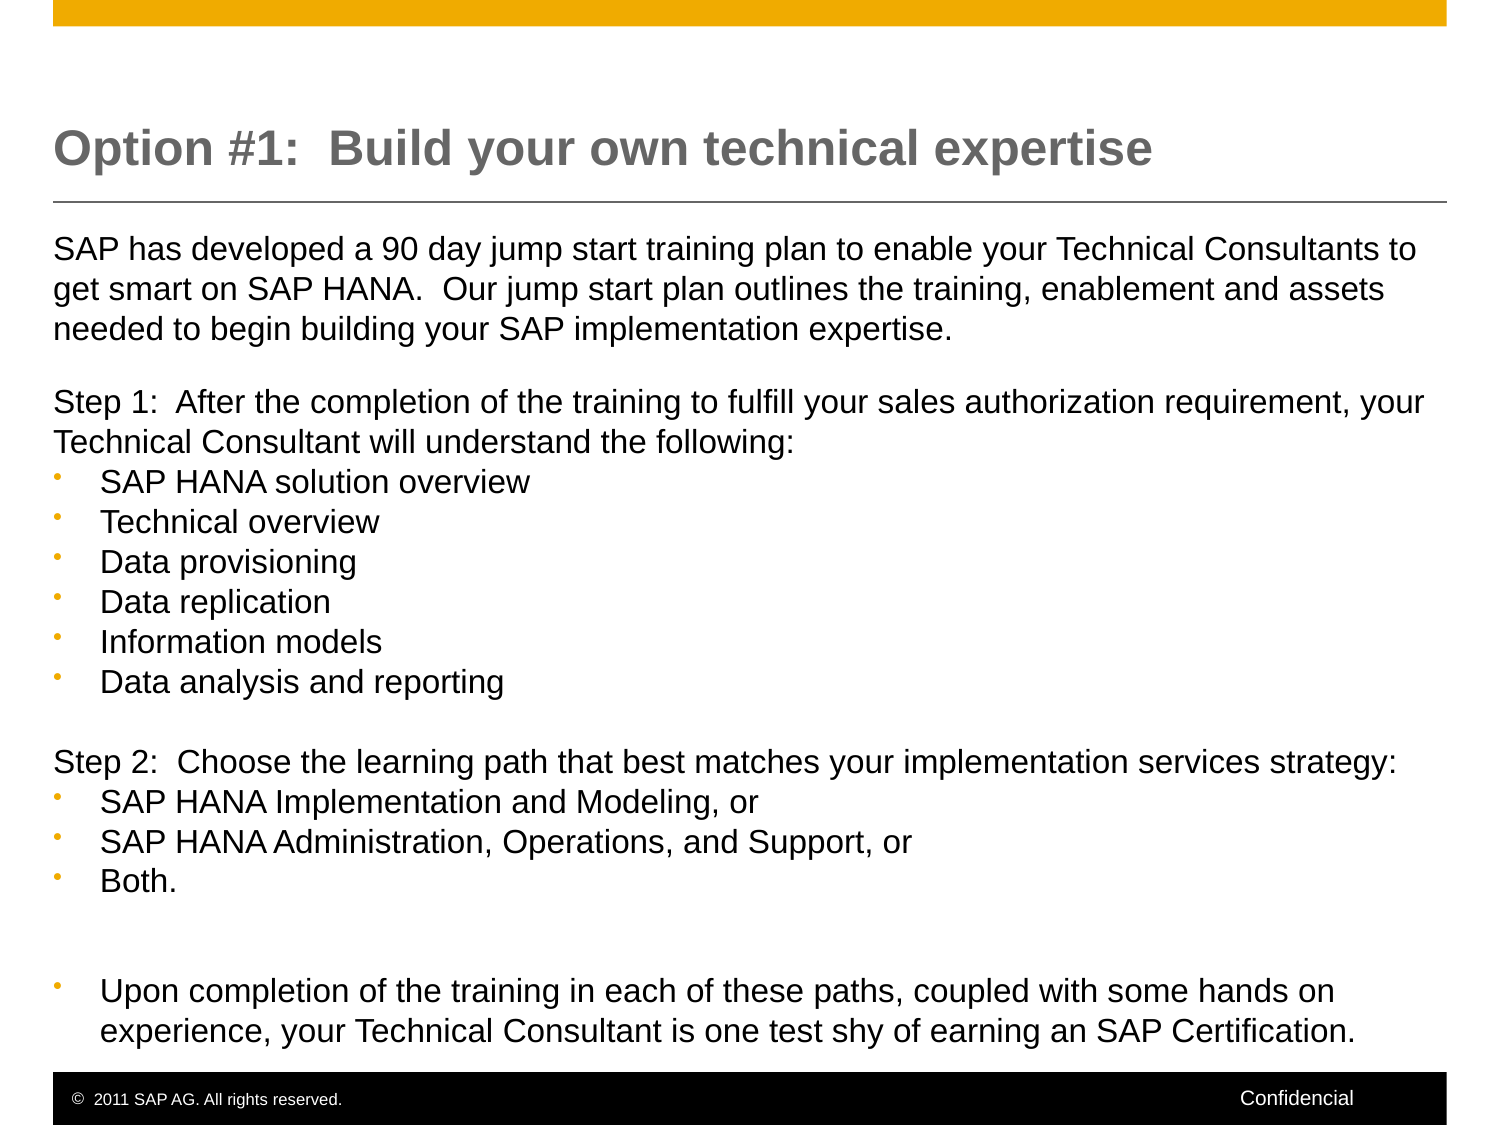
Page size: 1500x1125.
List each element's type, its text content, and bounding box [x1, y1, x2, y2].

title Option #1: Build your own technical expertise [53, 53, 1447, 178]
list SAP has developed a 90 day jump start training plan to enable your Technical Consultants to get smart on SAP HANA. Our jump start plan outlines the training, enablement and assets needed to begin building your SAP implementation expertise. Step 1: After the completion of the training to fulfill your sales authorization requirement, your Technical Consultant will understand the following: SAP HANA solution overview Technical overview Data provisioning Data replication Information models Data analysis and reporting Step 2: Choose the learning path that best matches your implementation services strategy: SAP HANA Implementation and Modeling, or SAP HANA Administration, Operations, and Support, or Both. Upon completion of the training in each of these paths, coupled with some hands on experience, your Technical Consultant is one test shy of earning an SAP Certification. [53, 227, 1447, 1015]
